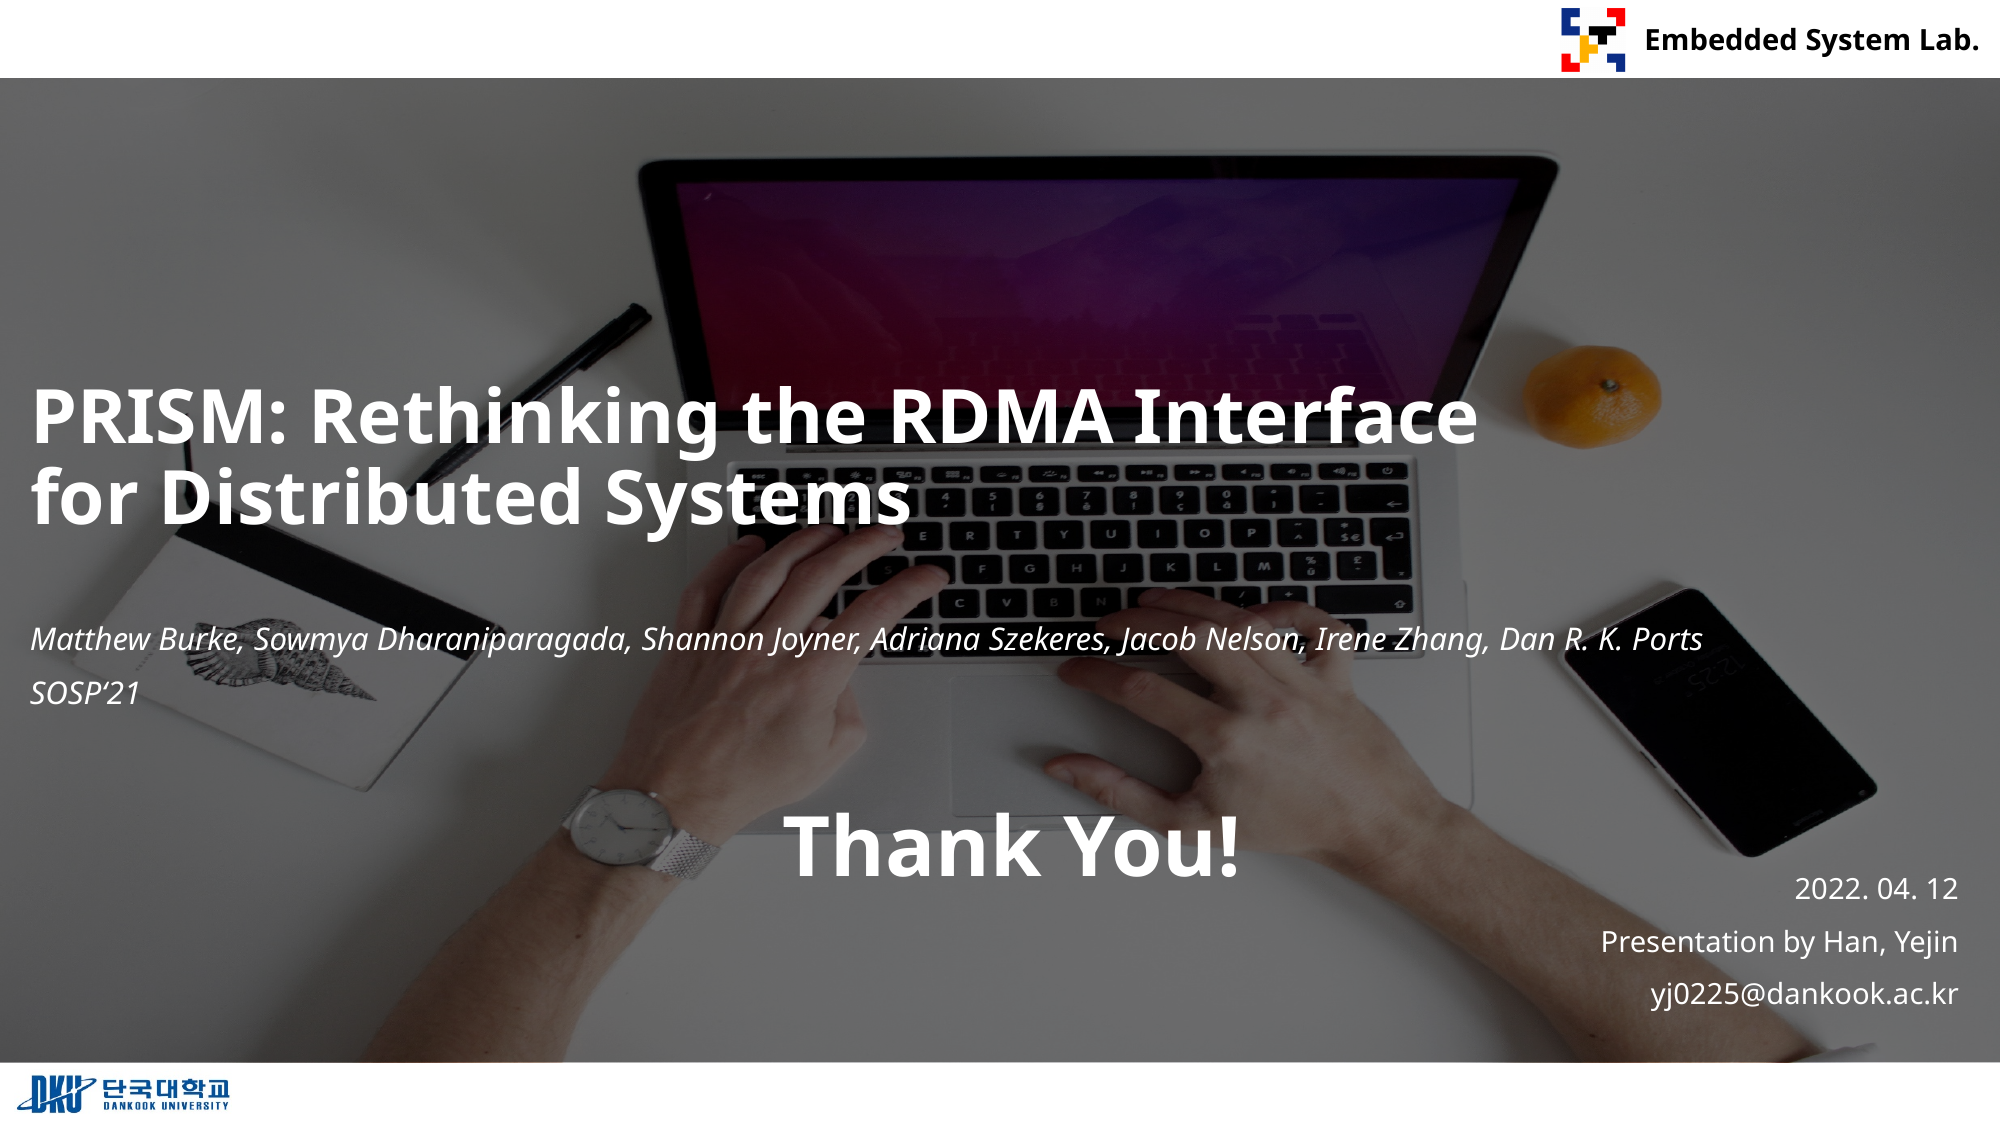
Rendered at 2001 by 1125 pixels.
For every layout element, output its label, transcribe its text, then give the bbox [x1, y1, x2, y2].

picture [14, 1069, 232, 1118]
text_box Matthew Burke, Sowmya Dharaniparagada, Shannon Joyner, Adriana Szekeres, Jacob Nelson, Irene Zhang, Dan R. K. Ports SOSP‘21 [14, 614, 1903, 720]
text_box Thank You! [719, 796, 1305, 902]
subtitle 2022. 04. 12 Presentation by Han, Yejin yj0225@dankook.ac.kr [999, 858, 1975, 1019]
title PRISM: Rethinking the RDMA Interface for Distributed Systems [14, 370, 2000, 476]
picture [0, 78, 2000, 1063]
picture [1560, 7, 1626, 73]
